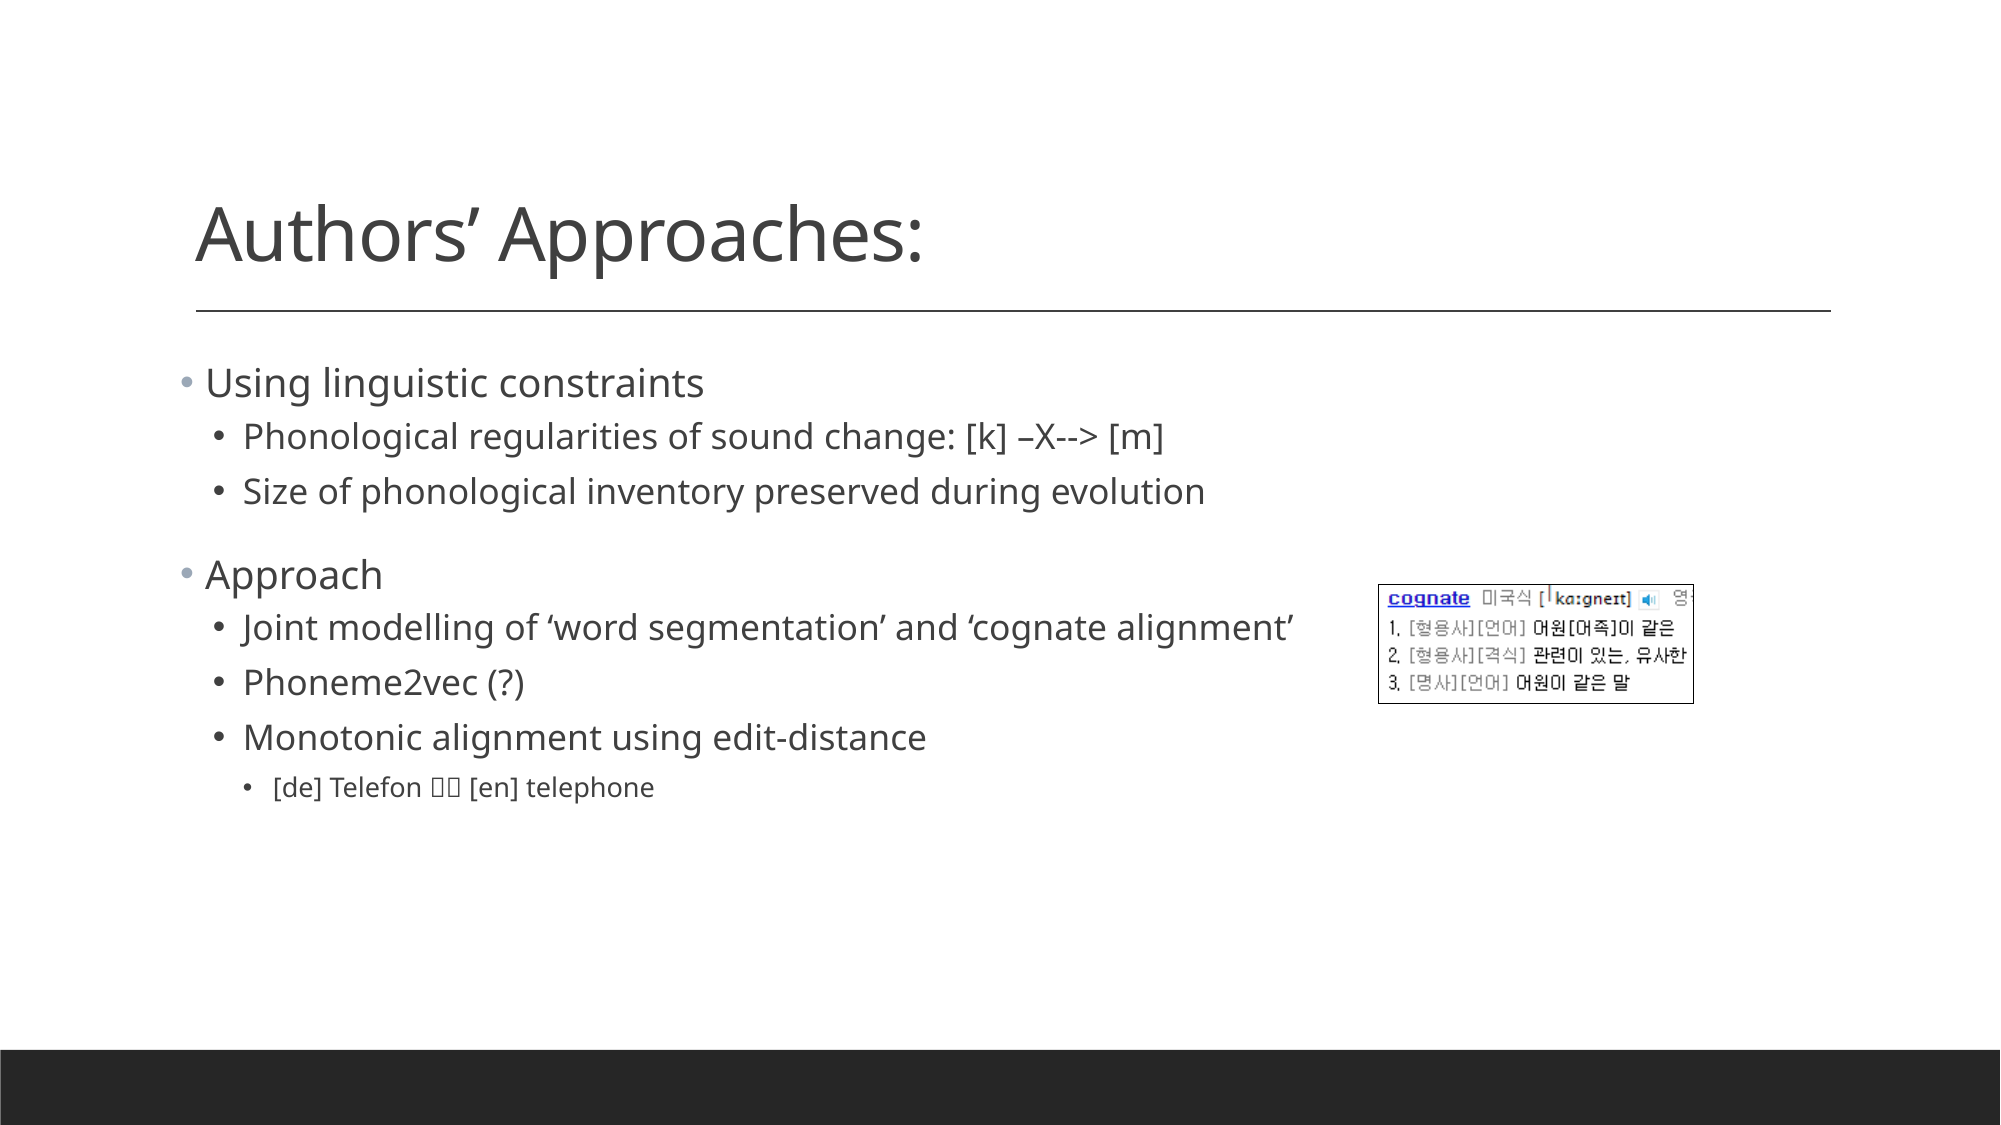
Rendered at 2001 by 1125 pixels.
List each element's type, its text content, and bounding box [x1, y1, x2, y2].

picture [1377, 583, 1695, 704]
list Using linguistic constraints Phonological regularities of sound change: [k] –X--> [m] Size of phonological inventory preserved during evolution Approach Joint modelling of ‘word segmentation’ and ‘cognate alignment’ Phoneme2vec (?) Monotonic alignment using edit-distance [de] Telefon  [en] telephone [180, 345, 1830, 963]
title Authors’ Approaches: [180, 47, 1830, 285]
